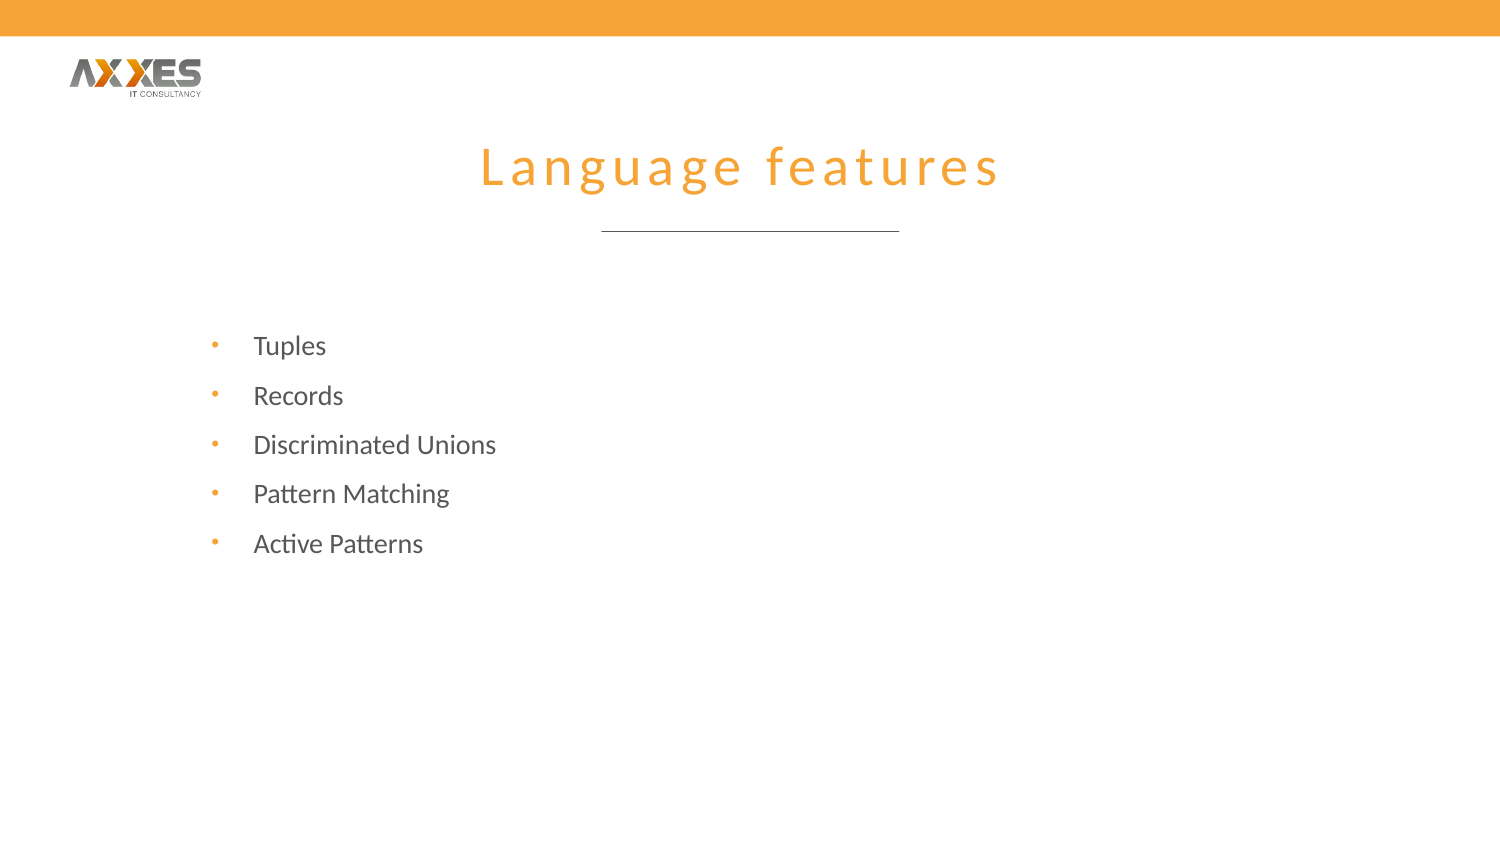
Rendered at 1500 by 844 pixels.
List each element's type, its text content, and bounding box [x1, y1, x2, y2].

list Tuples Records Discriminated Unions Pattern Matching Active Patterns [196, 320, 1283, 741]
title Language features [200, 119, 1279, 207]
picture [69, 59, 201, 97]
